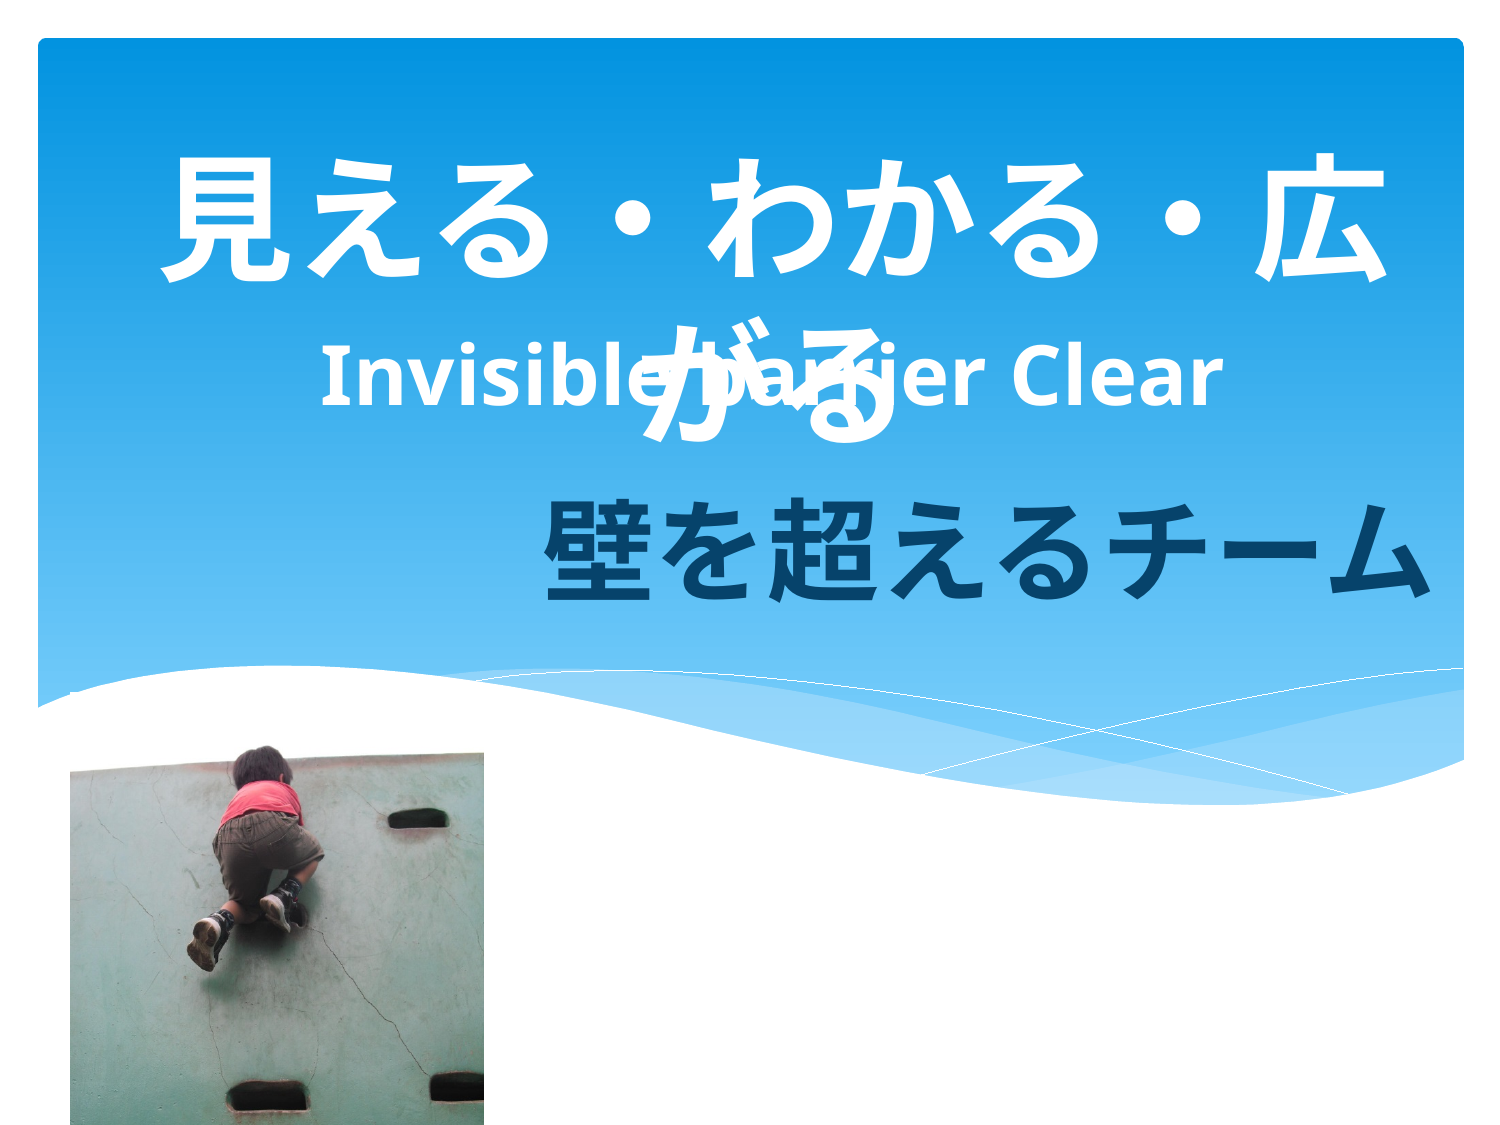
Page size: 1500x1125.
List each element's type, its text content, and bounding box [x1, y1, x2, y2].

text_box Invisible barrier Clear [206, 314, 1341, 403]
picture [70, 692, 484, 1125]
text_box 壁を超えるチーム [519, 473, 1459, 651]
title 見える・わかる・広がる [135, 125, 1411, 350]
